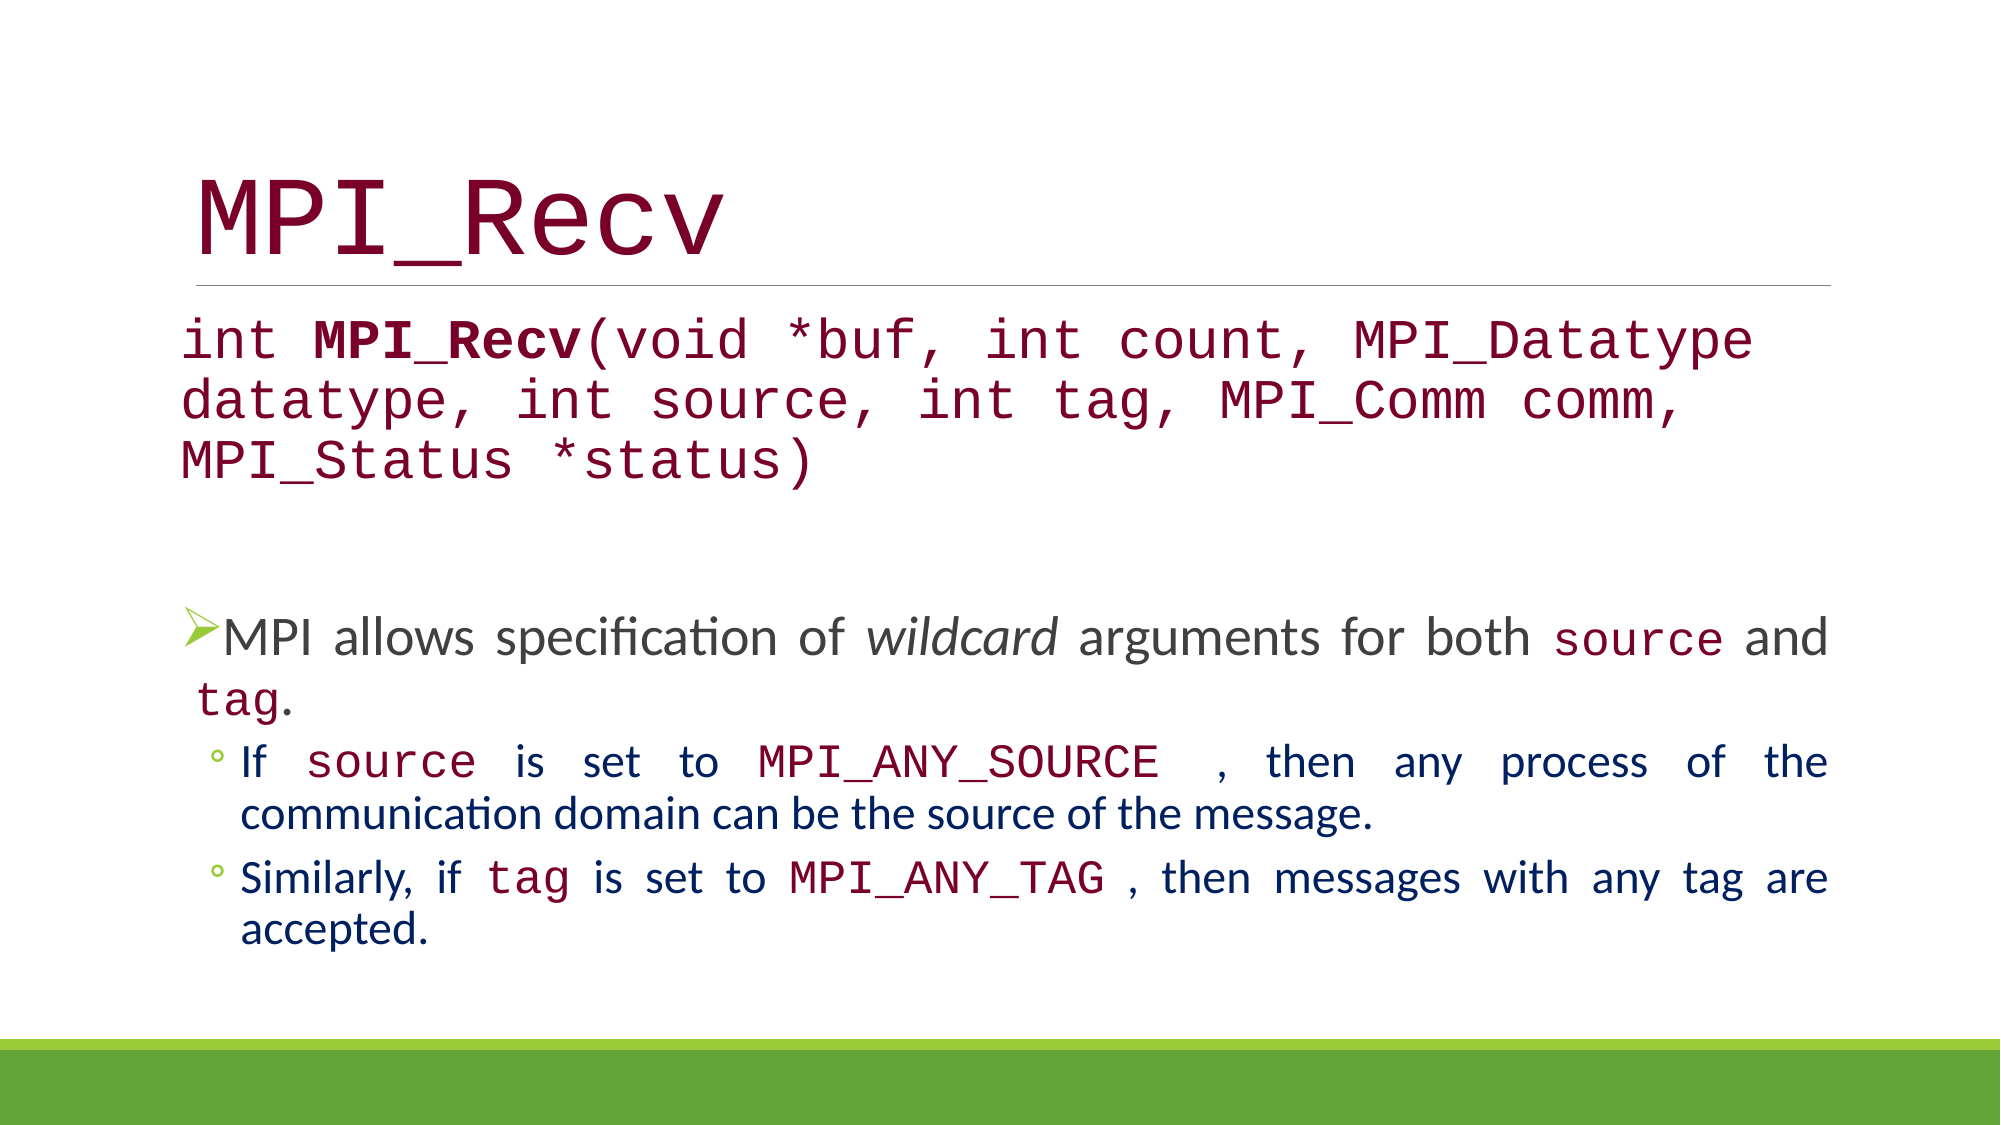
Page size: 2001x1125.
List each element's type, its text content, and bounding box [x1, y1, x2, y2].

list int MPI_Recv(void *buf, int count, MPI_Datatype datatype, int source, int tag, MPI_Comm comm, MPI_Status *status) MPI allows specification of wildcard arguments for both source and tag. If source is set to MPI_ANY_SOURCE , then any process of the communication domain can be the source of the message. Similarly, if tag is set to MPI_ANY_TAG , then messages with any tag are accepted. [180, 302, 1830, 963]
title MPI_Recv [180, 47, 1830, 285]
